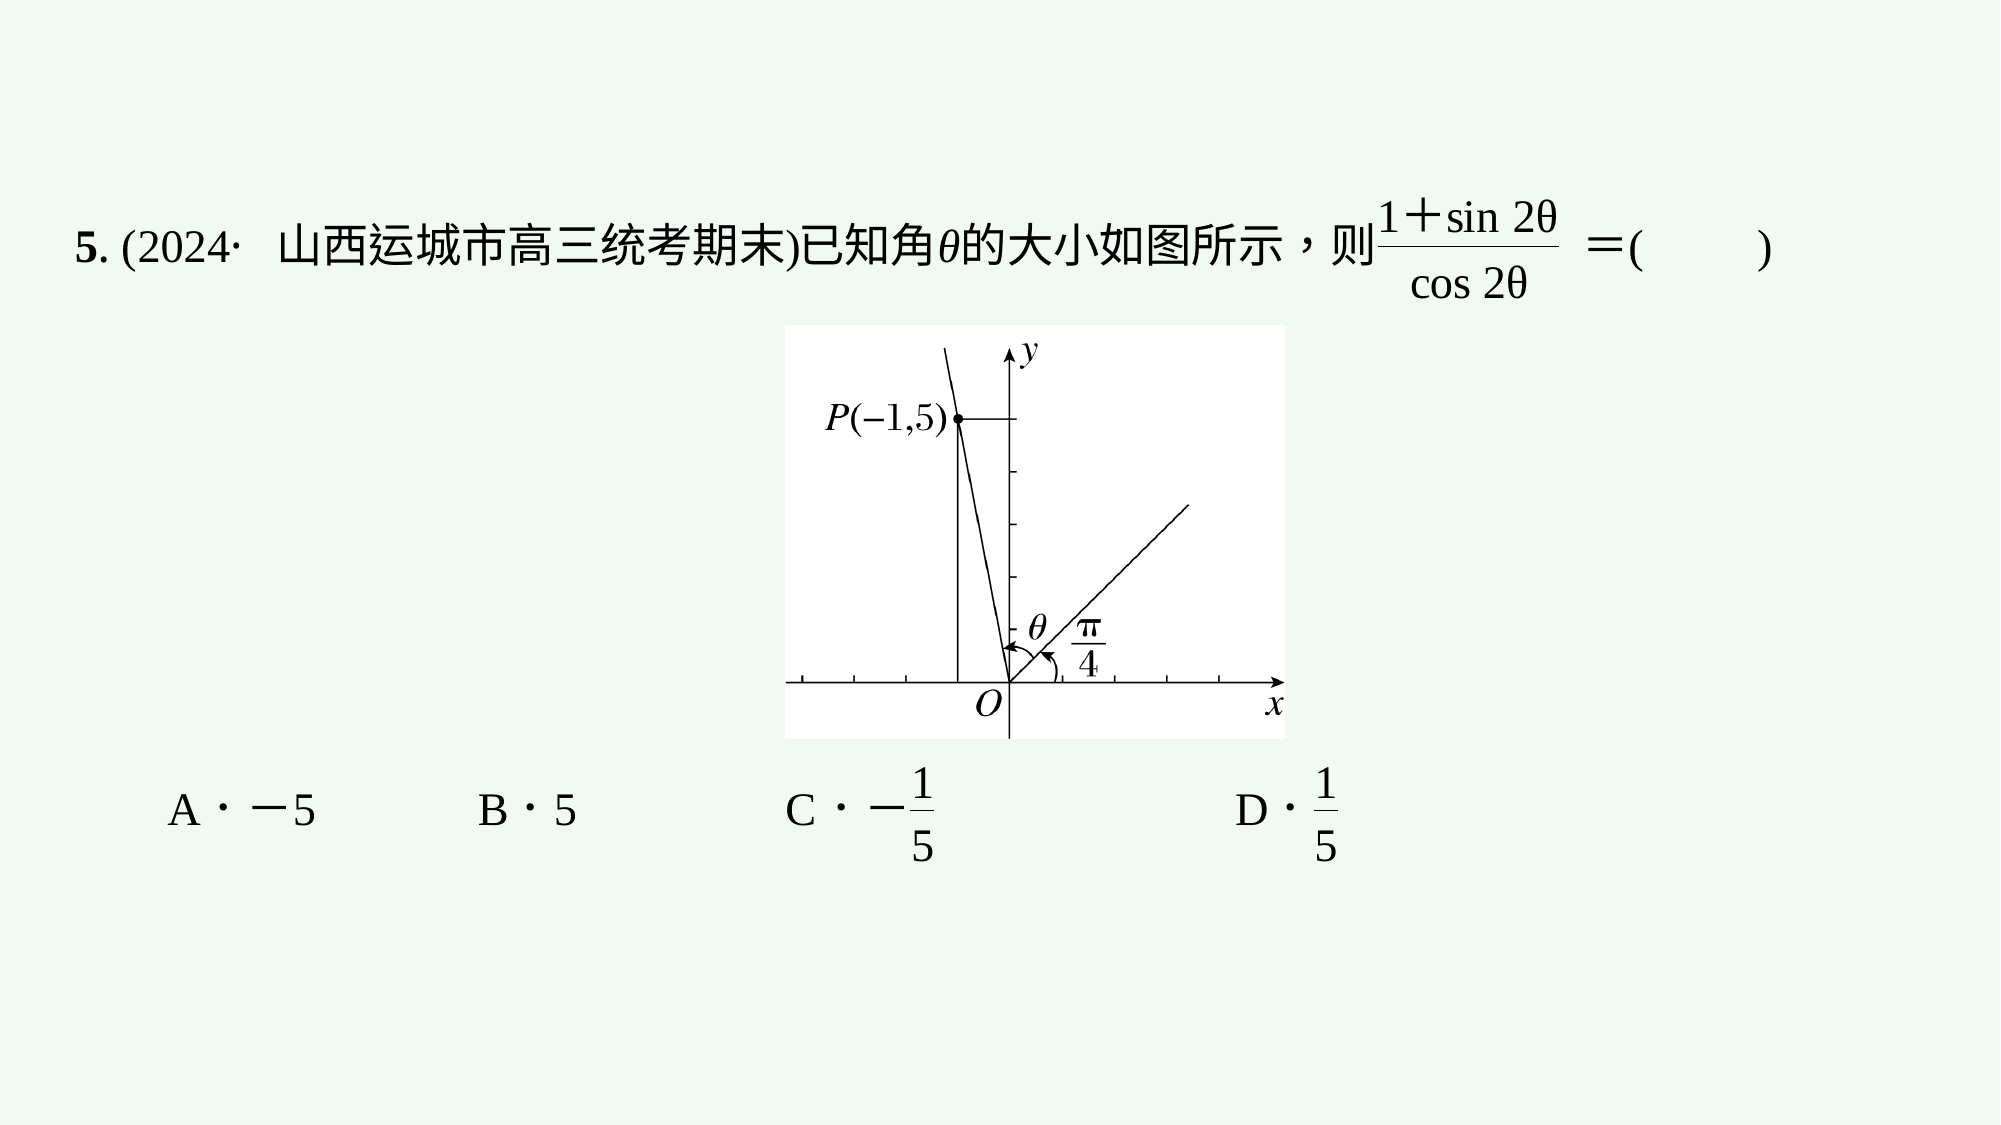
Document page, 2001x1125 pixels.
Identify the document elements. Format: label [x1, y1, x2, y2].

text_box [74, 185, 1907, 962]
